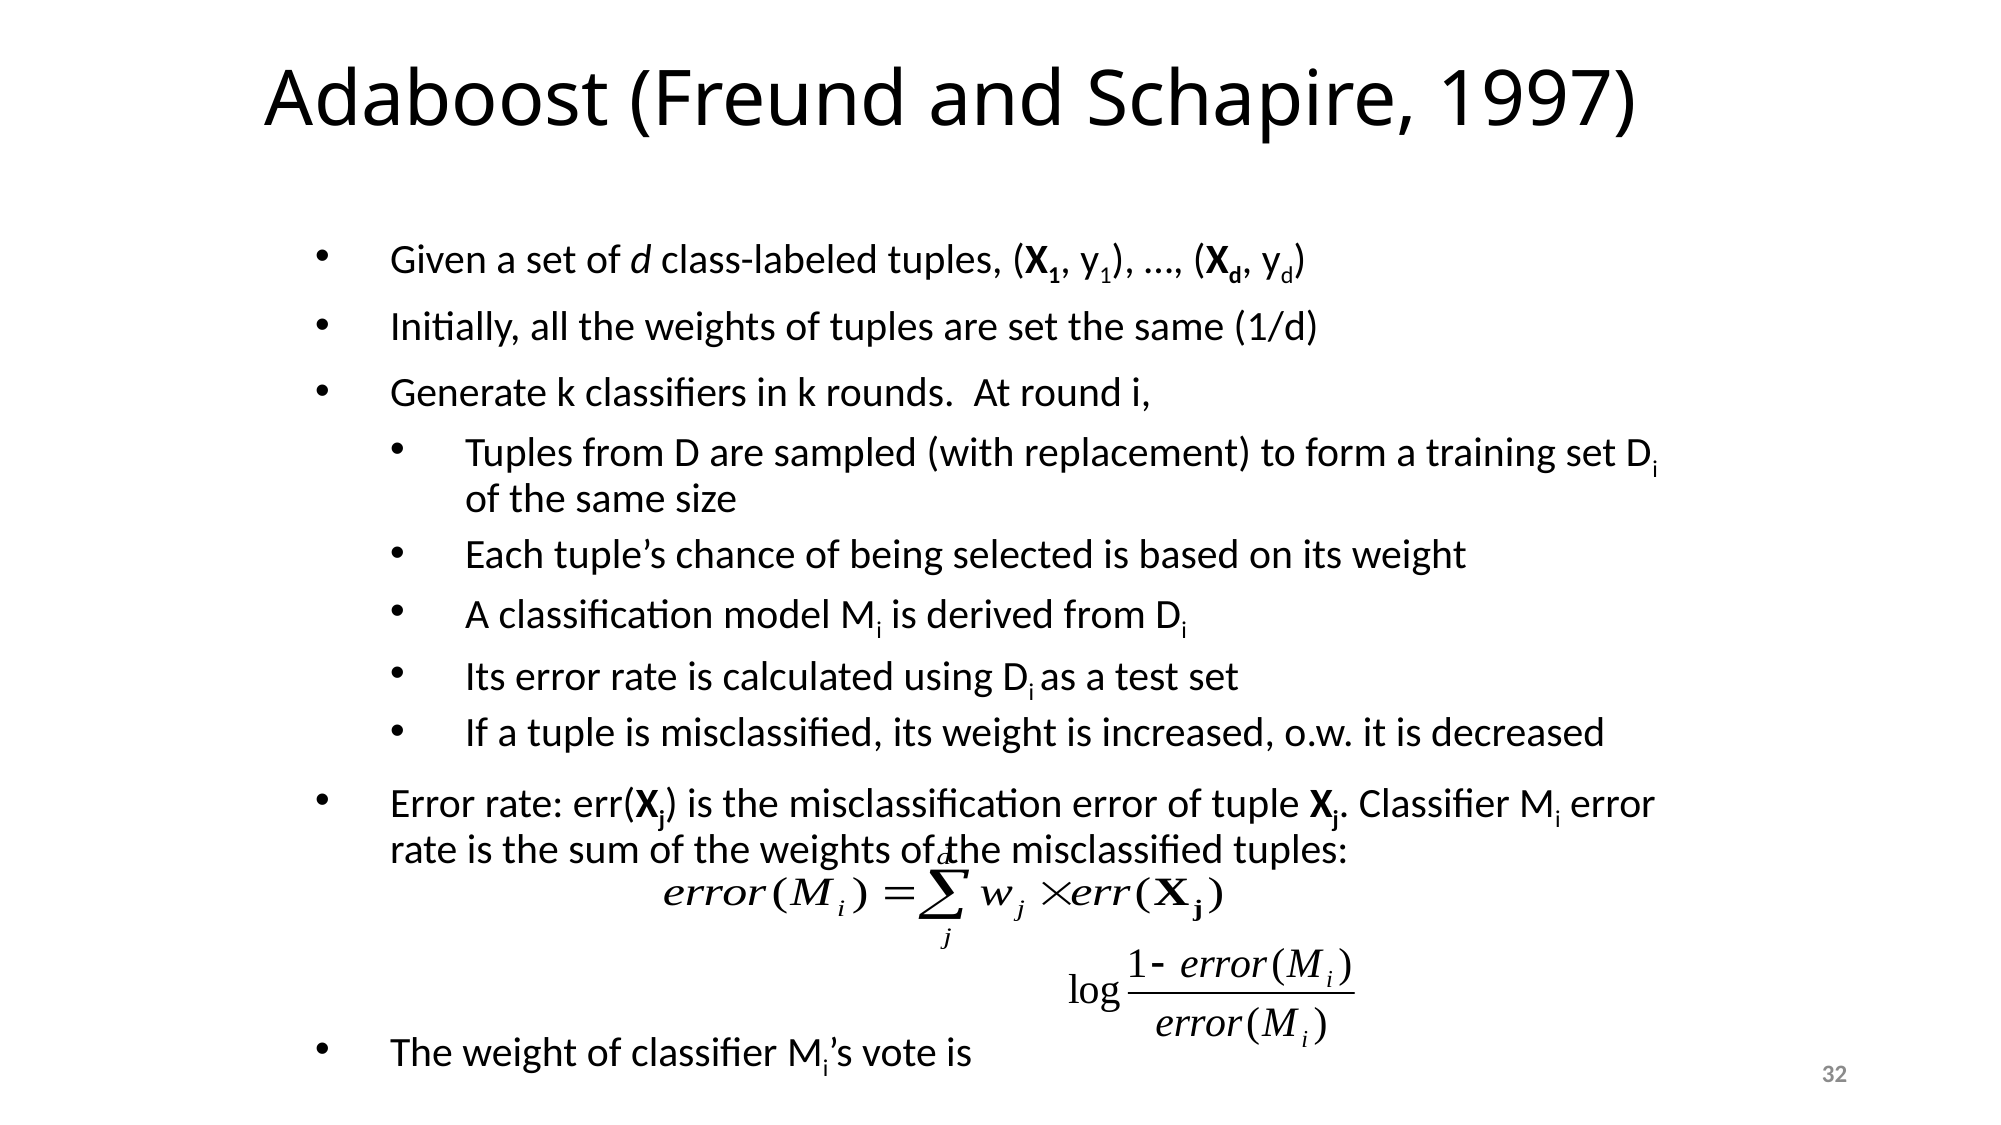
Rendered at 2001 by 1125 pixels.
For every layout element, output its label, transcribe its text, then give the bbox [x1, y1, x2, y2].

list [656, 838, 1232, 957]
title Adaboost (Freund and Schapire, 1997) [249, 50, 1750, 150]
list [1062, 937, 1363, 1057]
list Given a set of d class-labeled tuples, (X1, y1), …, (Xd, yd) Initially, all the weights of tuples are set the same (1/d) Generate k classifiers in k rounds. At round i, Tuples from D are sampled (with replacement) to form a training set Di of the same size Each tuple’s chance of being selected is based on its weight A classification model Mi is derived from Di Its error rate is calculated using Di as a test set If a tuple is misclassified, its weight is increased, o.w. it is decreased Error rate: err(Xj) is the misclassification error of tuple Xj. Classifier Mi error rate is the sum of the weights of the misclassified tuples: The weight of classifier Mi’s vote is [300, 224, 1675, 1063]
slide_number 32 [1412, 1042, 1863, 1103]
